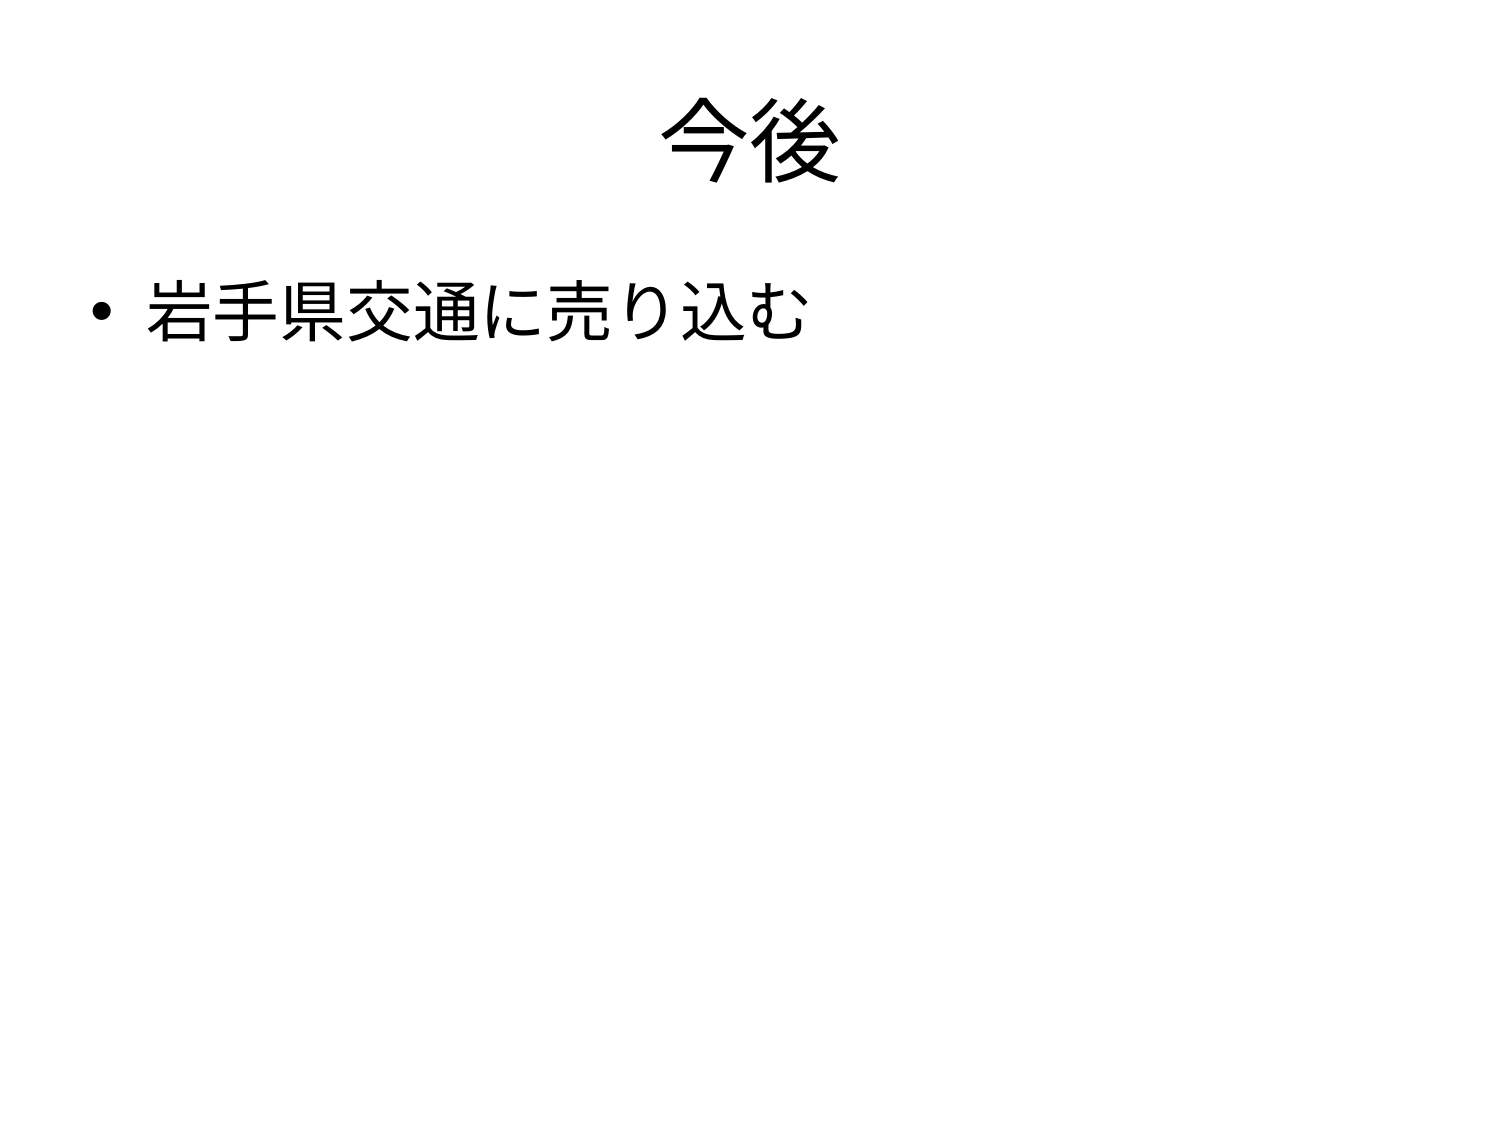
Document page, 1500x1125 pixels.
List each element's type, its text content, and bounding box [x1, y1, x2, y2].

list 岩手県交通に売り込む [75, 262, 1425, 1005]
title 今後 [75, 45, 1425, 233]
